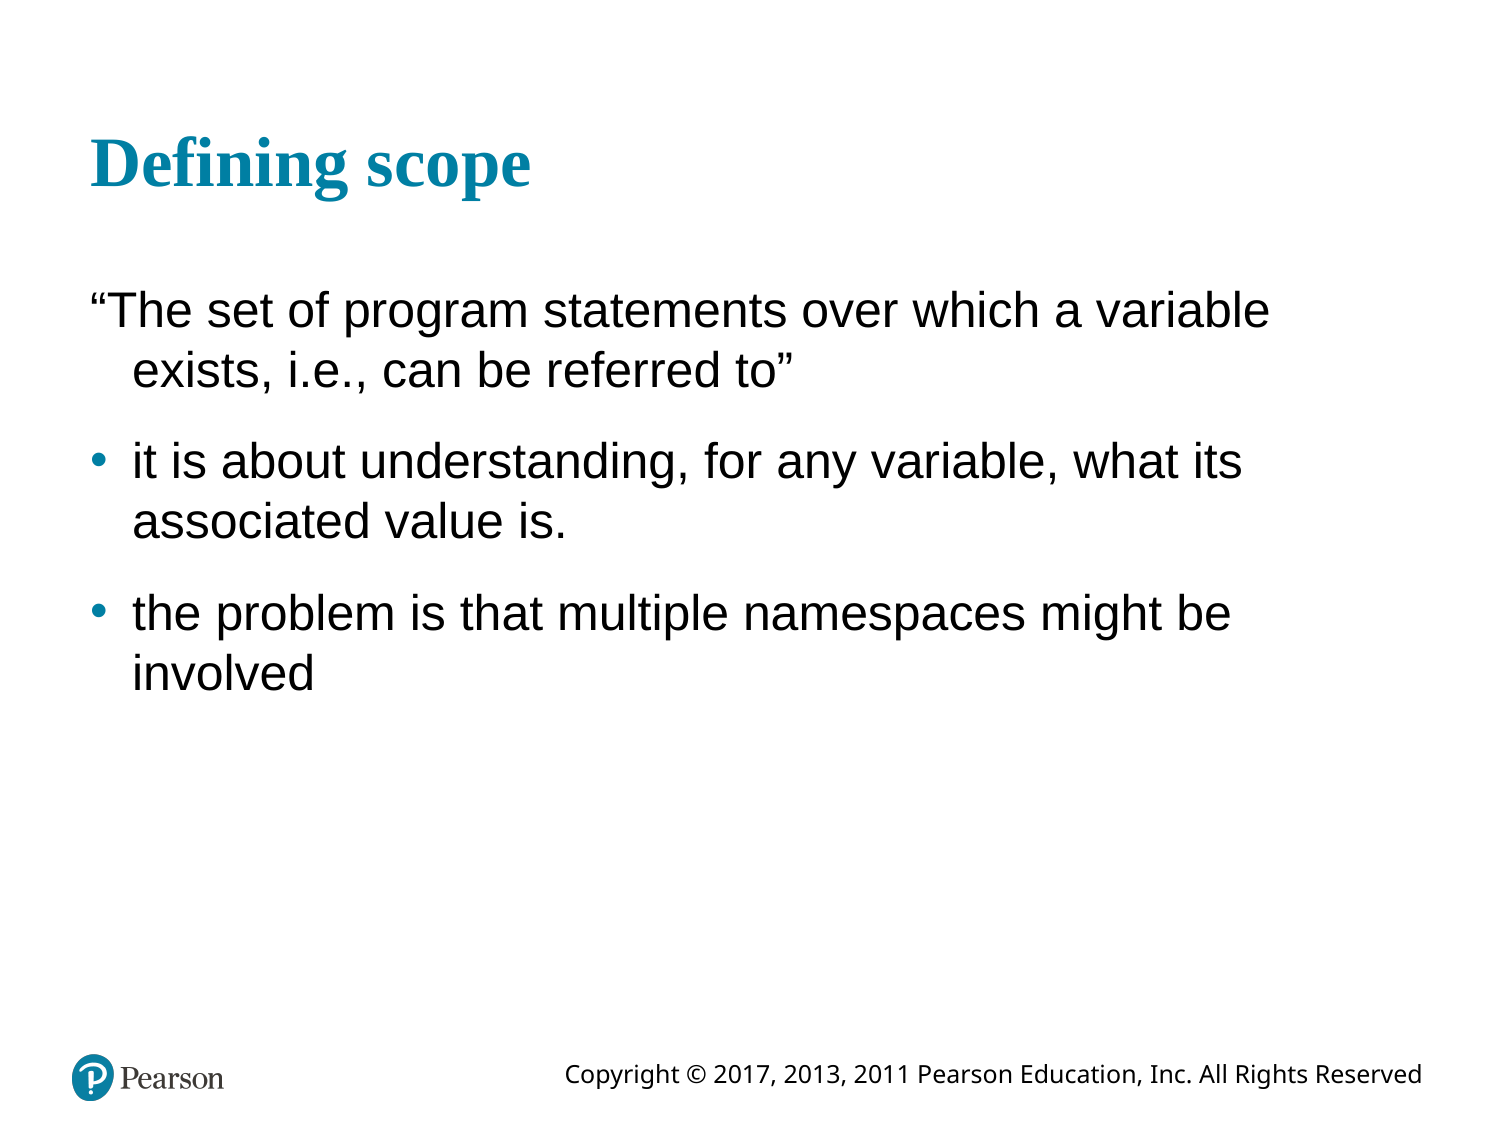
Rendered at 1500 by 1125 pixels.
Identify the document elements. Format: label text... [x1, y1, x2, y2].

picture [72, 1054, 88, 1070]
picture [98, 1054, 224, 1101]
picture [72, 1087, 83, 1101]
title Defining scope [75, 35, 1425, 216]
picture [80, 1063, 106, 1088]
list “The set of program statements over which a variable exists, i.e., can be referred to” it is about understanding, for any variable, what its associated value is. the problem is that multiple namespaces might be involved [75, 262, 1425, 1005]
